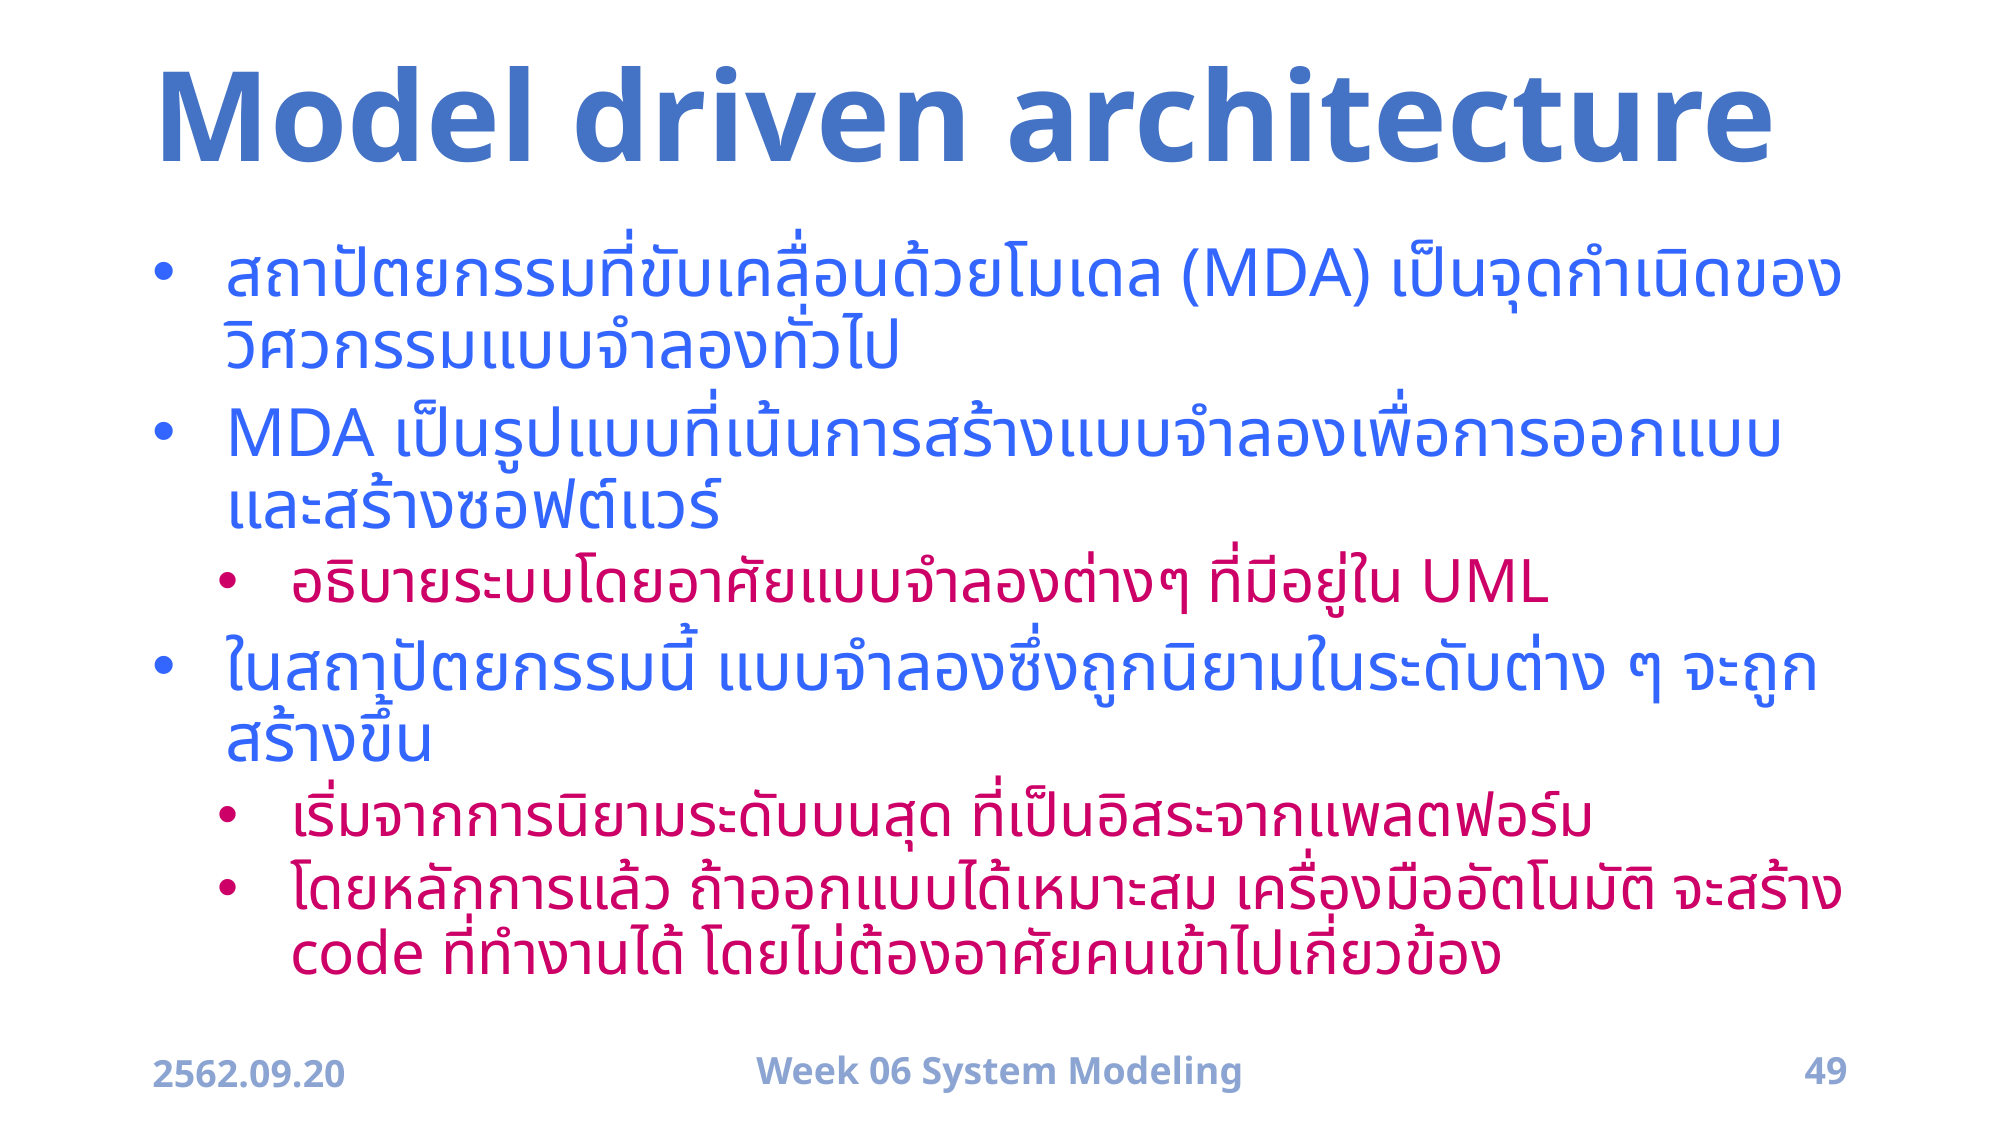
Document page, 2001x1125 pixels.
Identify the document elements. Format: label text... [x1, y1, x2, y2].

title Model driven architecture [137, 39, 1863, 204]
footer Week 06 System Modeling [662, 1042, 1338, 1103]
slide_number 49 [1412, 1042, 1863, 1103]
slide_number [137, 1042, 588, 1103]
list สถาปัตยกรรมที่ขับเคลื่อนด้วยโมเดล (MDA) เป็นจุดกำเนิดของวิศวกรรมแบบจำลองทั่วไป MDA เป็นรูปแบบที่เน้นการสร้างแบบจำลองเพื่อการออกแบบและสร้างซอฟต์แวร์ อธิบายระบบโดยอาศัยแบบจำลองต่างๆ ที่มีอยู่ใน UML ในสถาปัตยกรรมนี้ แบบจำลองซึ่งถูกนิยามในระดับต่าง ๆ จะถูกสร้างขึ้น เริ่มจากการนิยามระดับบนสุด ที่เป็นอิสระจากแพลตฟอร์ม โดยหลักการแล้ว ถ้าออกแบบได้เหมาะสม เครื่องมืออัตโนมัติ จะสร้าง code ที่ทำงานได้ โดยไม่ต้องอาศัยคนเข้าไปเกี่ยวข้อง [137, 231, 1863, 1014]
